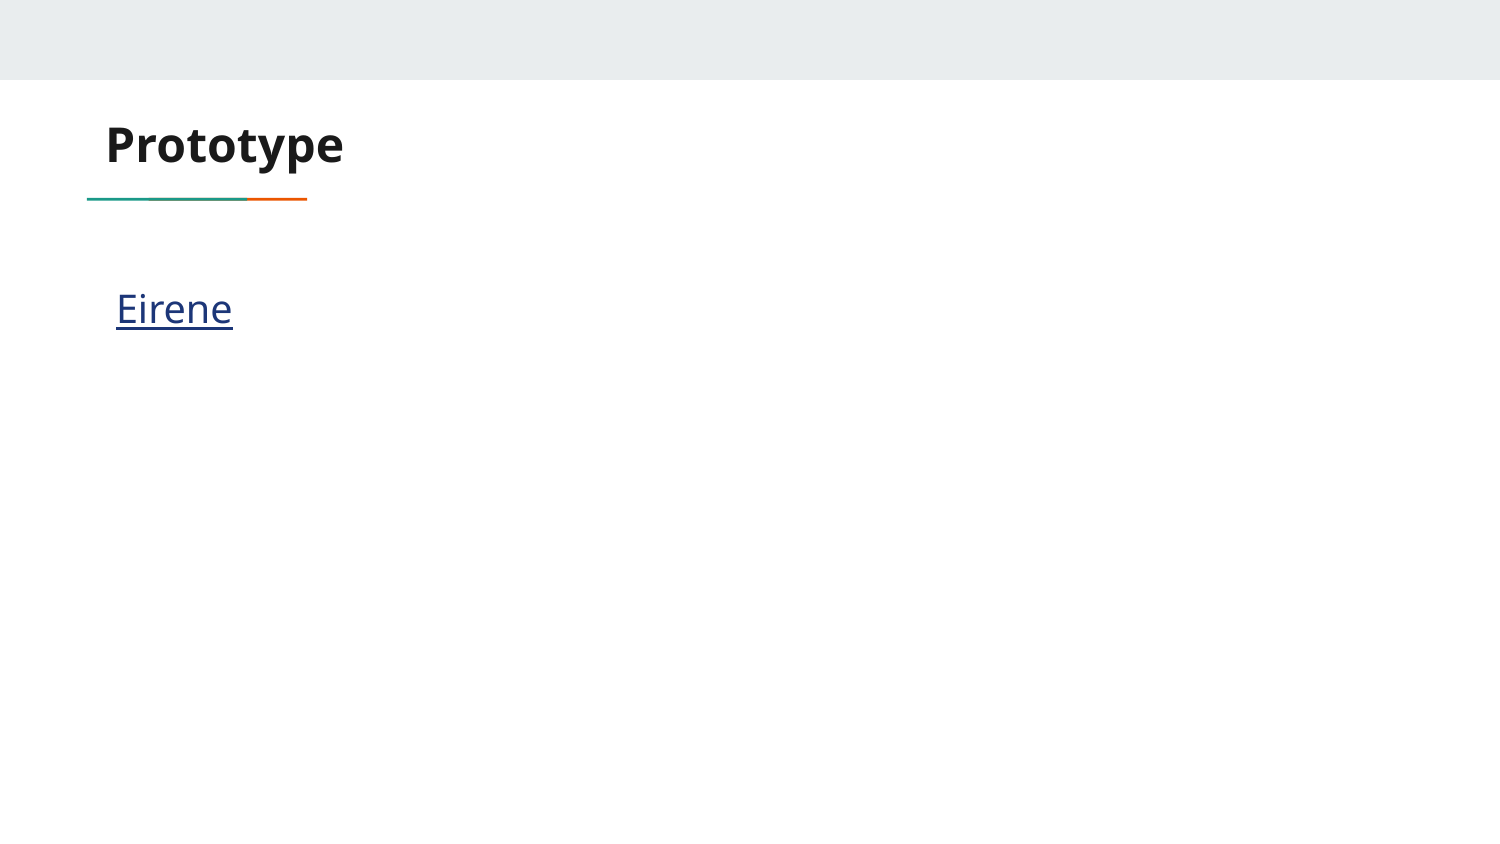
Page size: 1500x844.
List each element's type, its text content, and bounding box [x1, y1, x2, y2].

text_box Eirene [101, 261, 1363, 520]
text_box Prototype [90, 98, 1352, 187]
